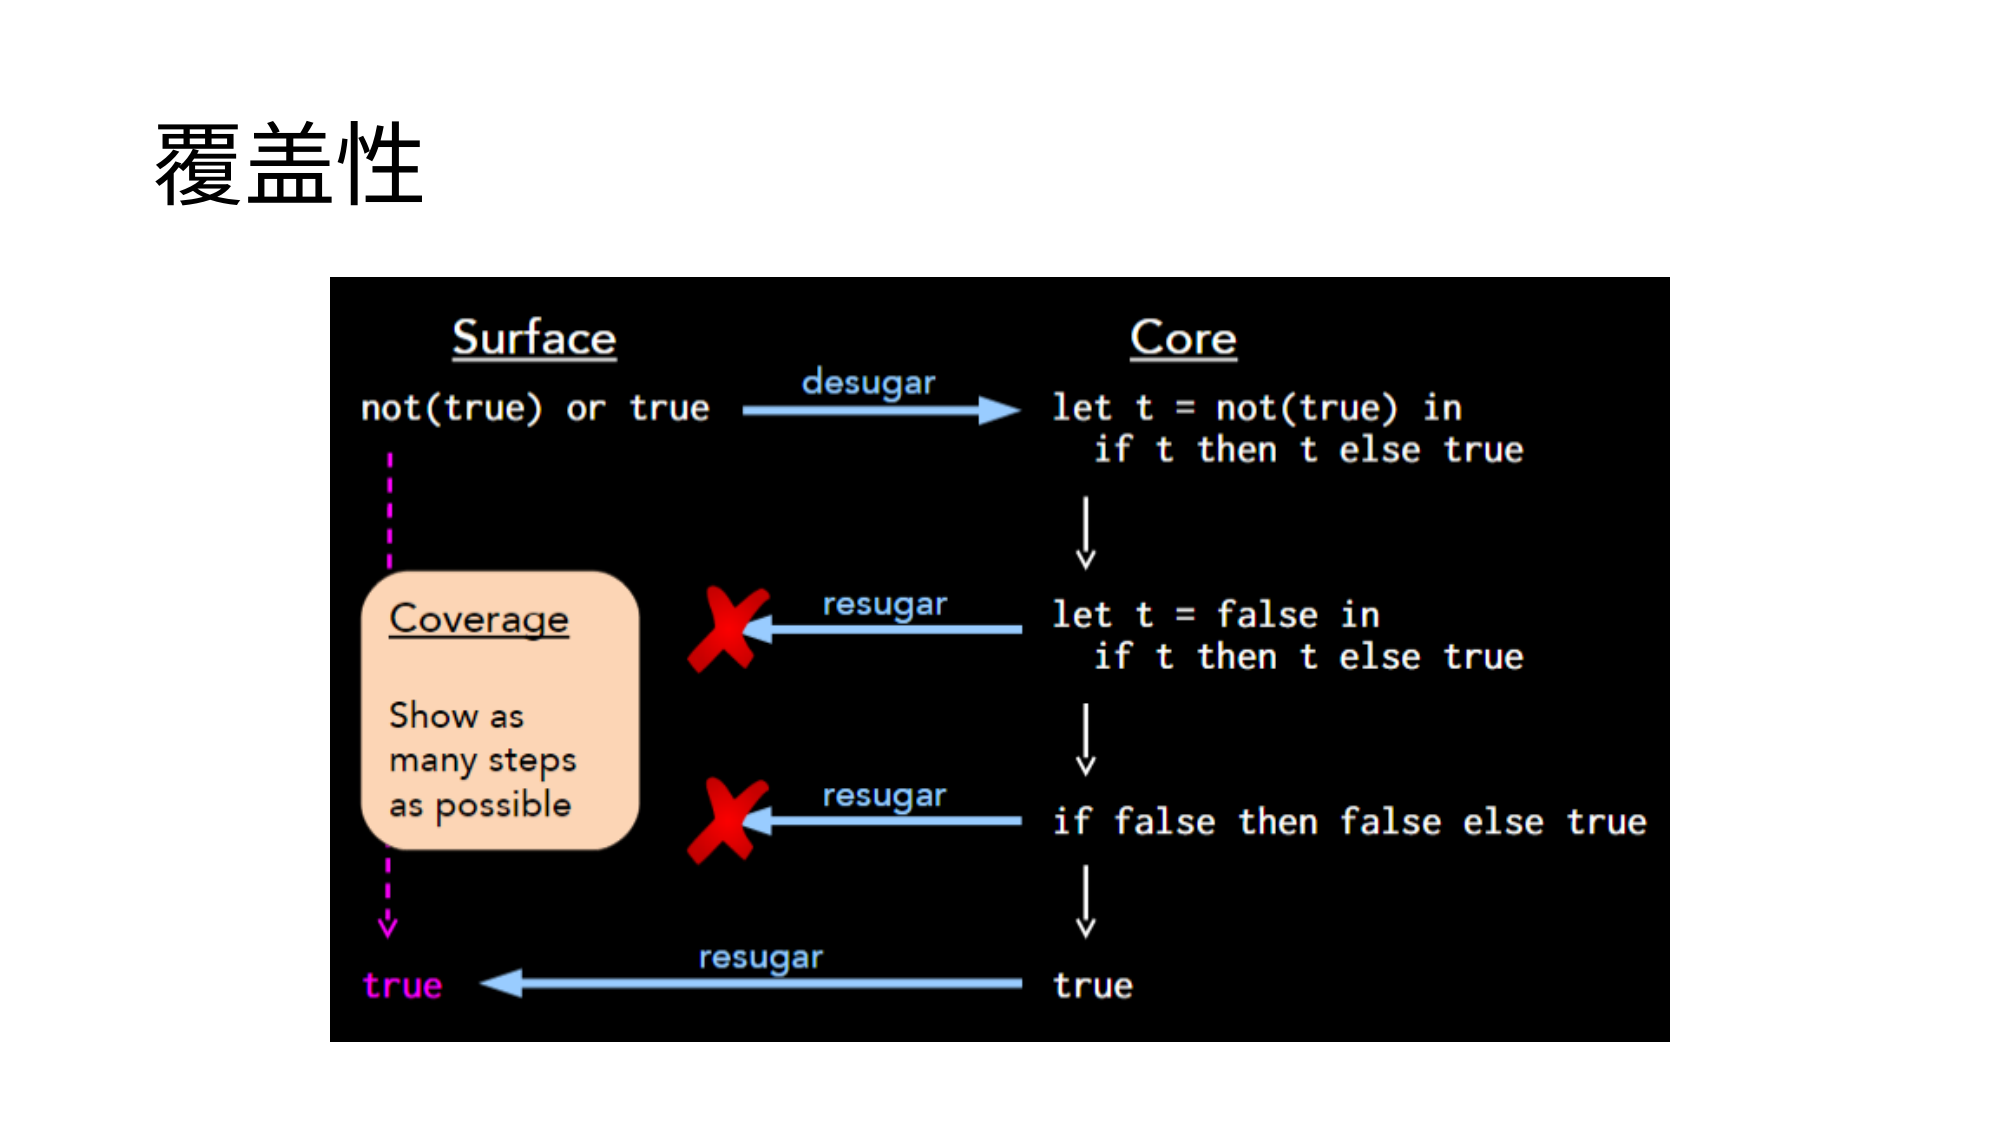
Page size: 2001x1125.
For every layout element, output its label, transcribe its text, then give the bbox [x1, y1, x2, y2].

title 覆盖性 [137, 59, 1863, 278]
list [330, 277, 1670, 1042]
